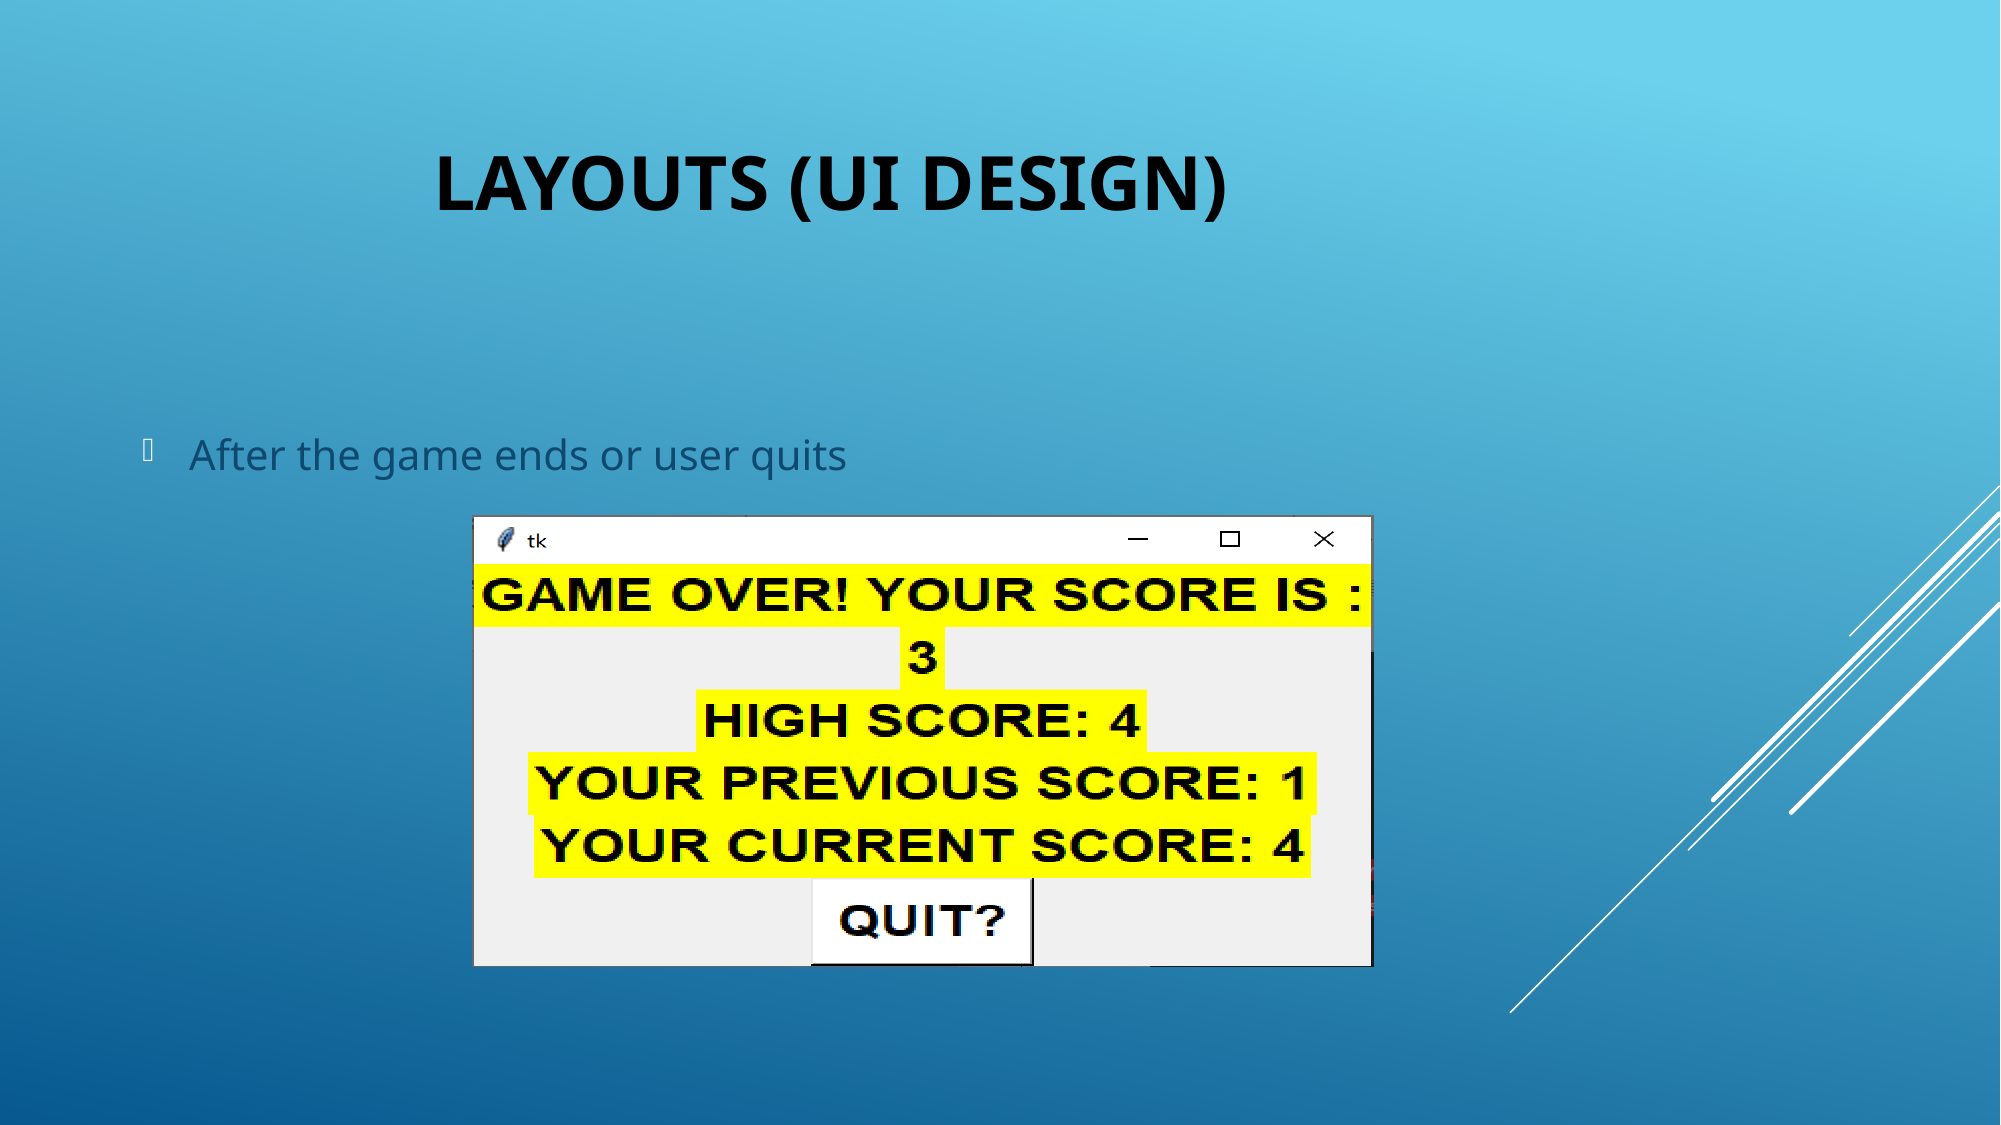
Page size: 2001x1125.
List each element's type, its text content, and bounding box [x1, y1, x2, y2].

picture [472, 515, 1374, 967]
title Layouts (ui design) [131, 56, 1532, 305]
list After the game ends or user quits [127, 376, 1528, 532]
